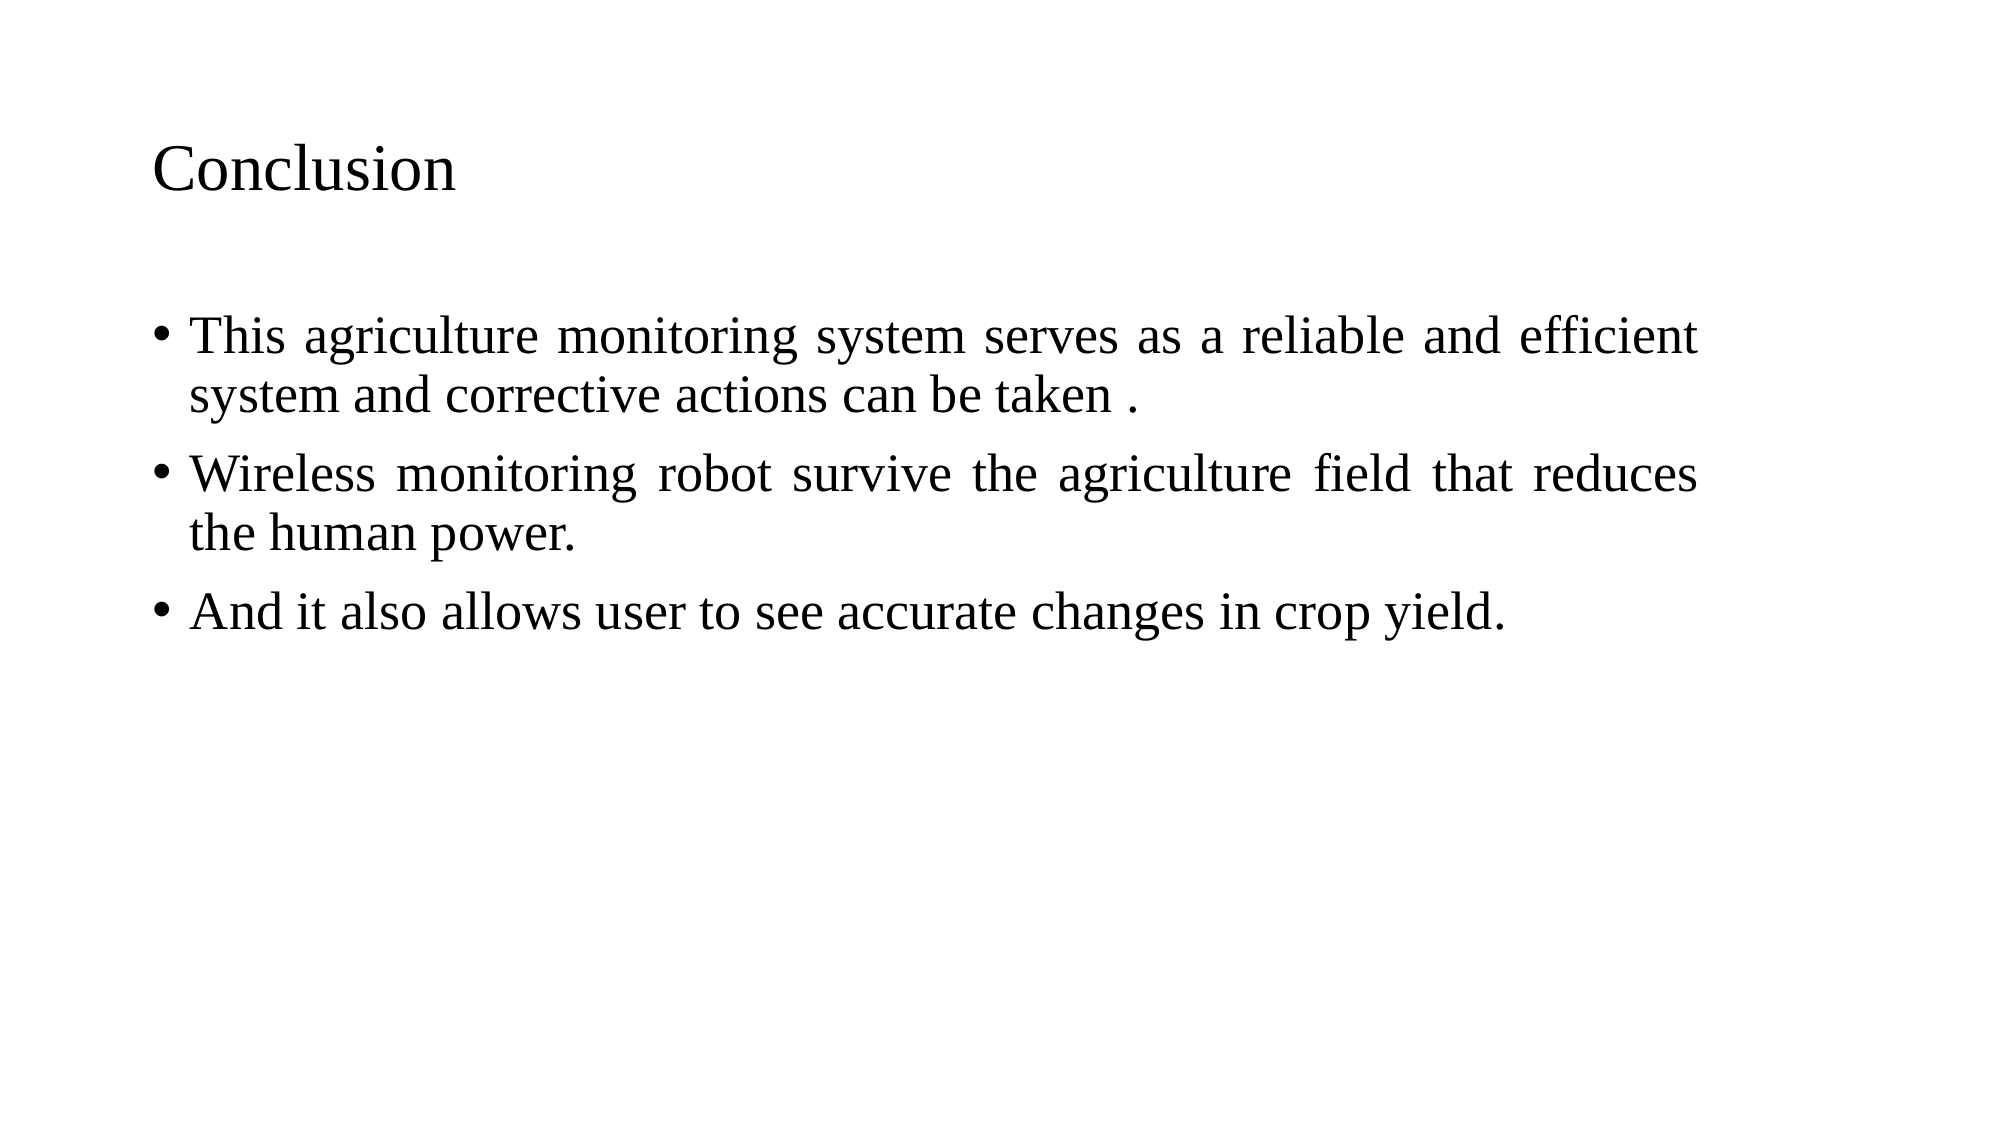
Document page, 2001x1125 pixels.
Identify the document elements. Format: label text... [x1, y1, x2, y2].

list This agriculture monitoring system serves as a reliable and efficient system and corrective actions can be taken . Wireless monitoring robot survive the agriculture field that reduces the human power. And it also allows user to see accurate changes in crop yield. [137, 299, 1716, 926]
title Conclusion [137, 59, 1863, 278]
